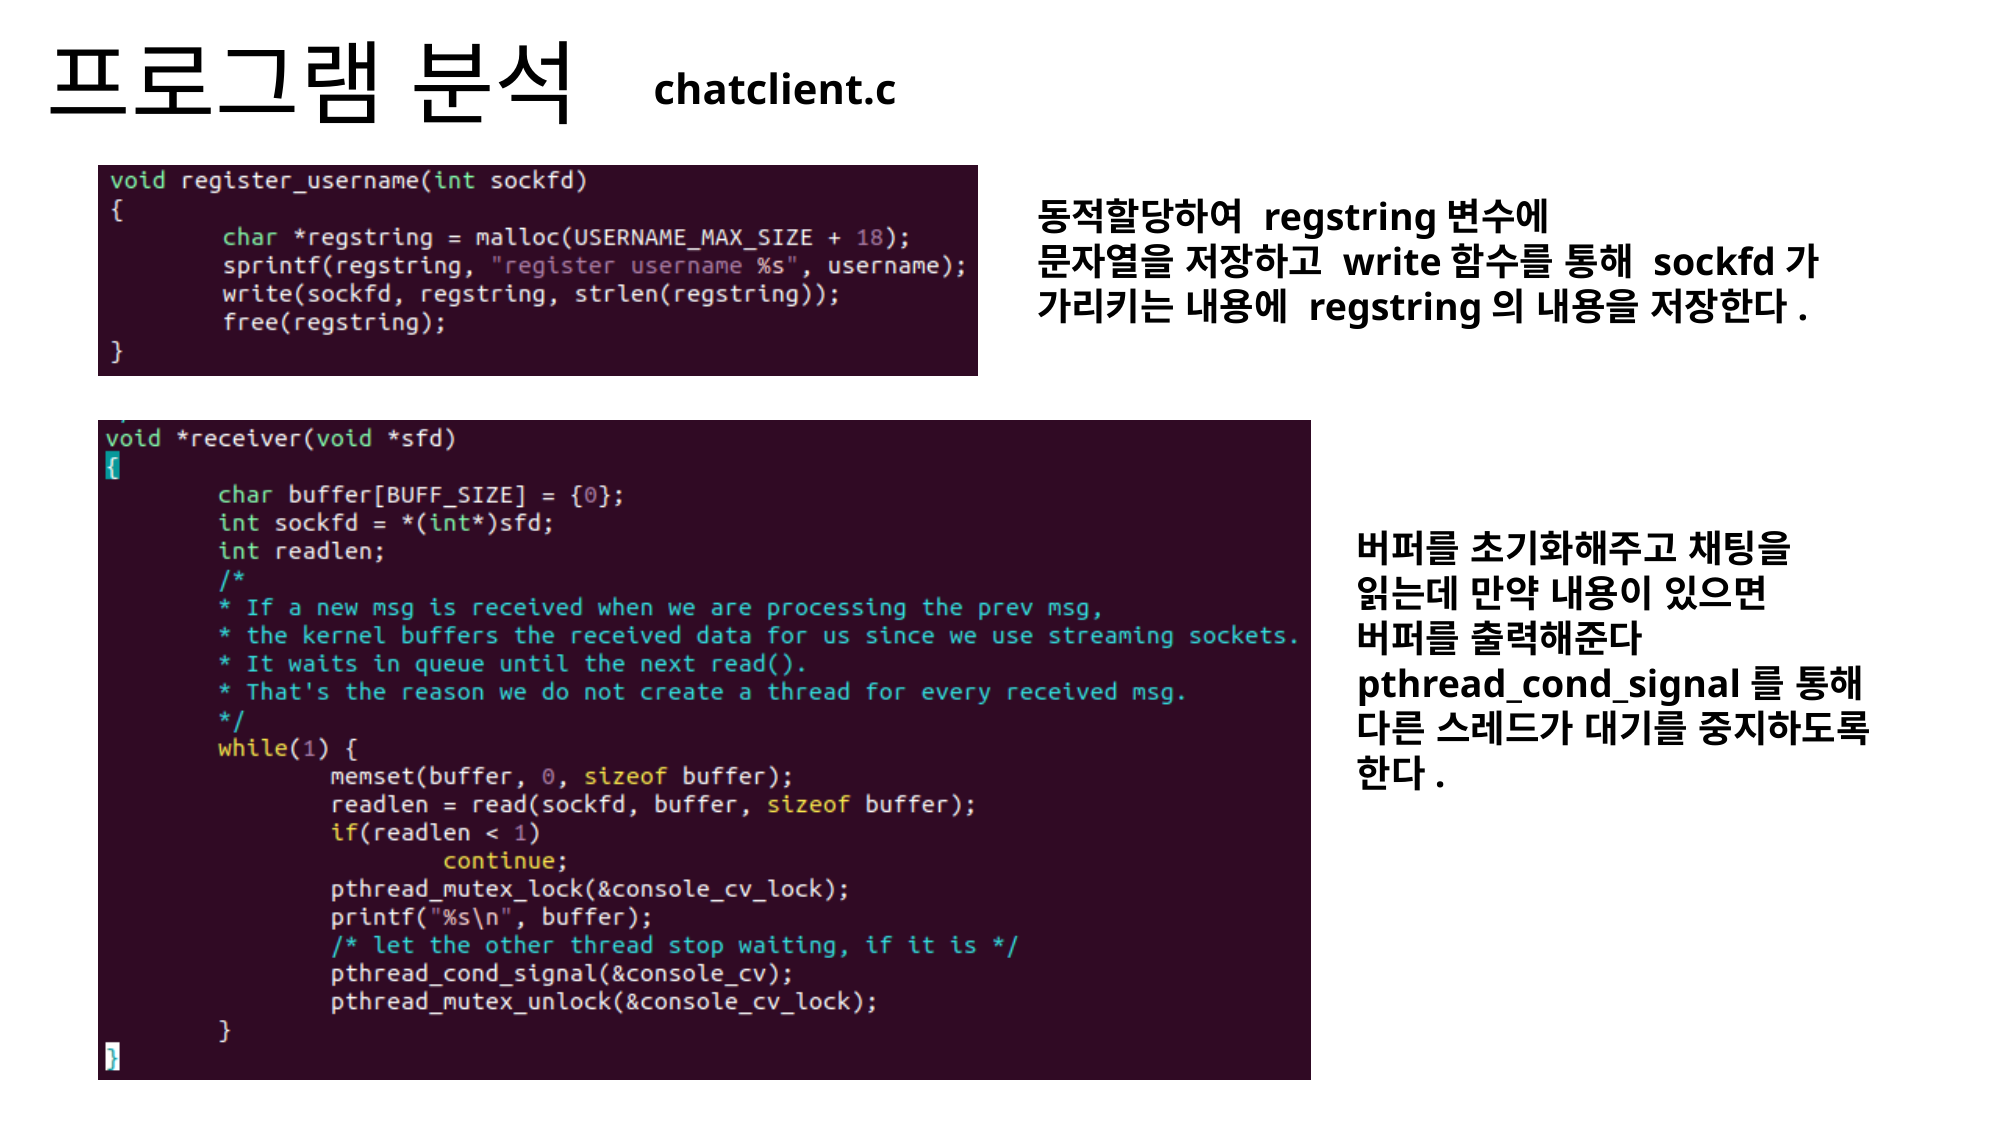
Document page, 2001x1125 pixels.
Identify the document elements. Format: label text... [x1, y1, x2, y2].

text_box 동적할당하여 regstring변수에 문자열을 저장하고 write함수를 통해 sockfd가 가리키는 내용에 regstring의 내용을 저장한다. [1022, 185, 1866, 335]
text_box 버퍼를 초기화해주고 채팅을 읽는데 만약 내용이 있으면 버퍼를 출력해준다pthread_cond_signal를 통해 다른 스레드가 대기를 중지하도록 한다. [1342, 517, 1902, 803]
picture [97, 165, 978, 376]
text_box chatclient.c [638, 55, 942, 121]
title 프로그램 분석 [31, 21, 1757, 156]
picture [97, 420, 1311, 1080]
